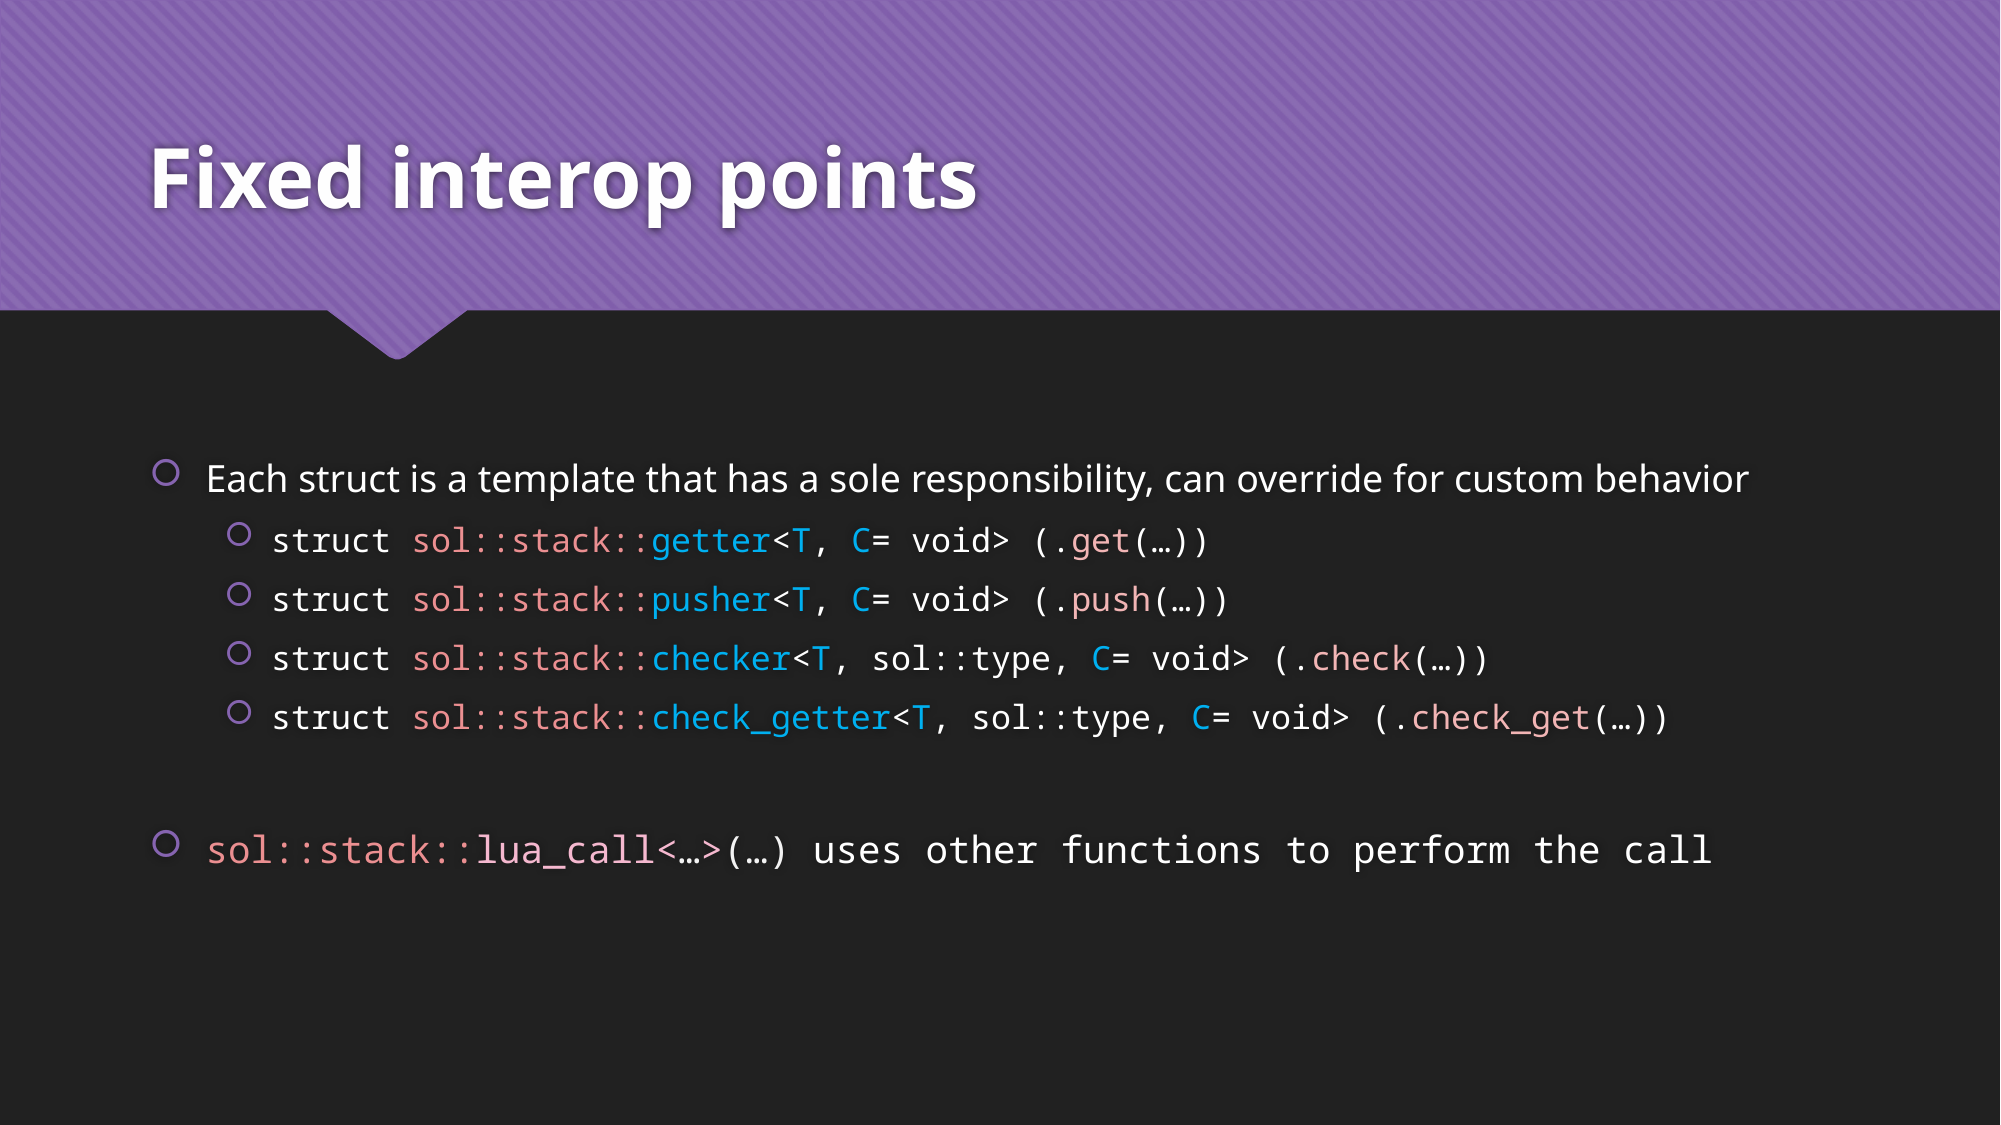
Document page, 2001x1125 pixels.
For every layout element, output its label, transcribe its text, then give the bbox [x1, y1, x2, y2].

title Fixed interop points [132, 73, 1868, 233]
list Each struct is a template that has a sole responsibility, can override for custom behavior struct sol::stack::getter<T, C= void> (.get(…)) struct sol::stack::pusher<T, C= void> (.push(…)) struct sol::stack::checker<T, sol::type, C= void> (.check(…)) struct sol::stack::check_getter<T, sol::type, C= void> (.check_get(…)) sol::stack::lua_call<…>(…) uses other functions to perform the call [134, 364, 1866, 962]
